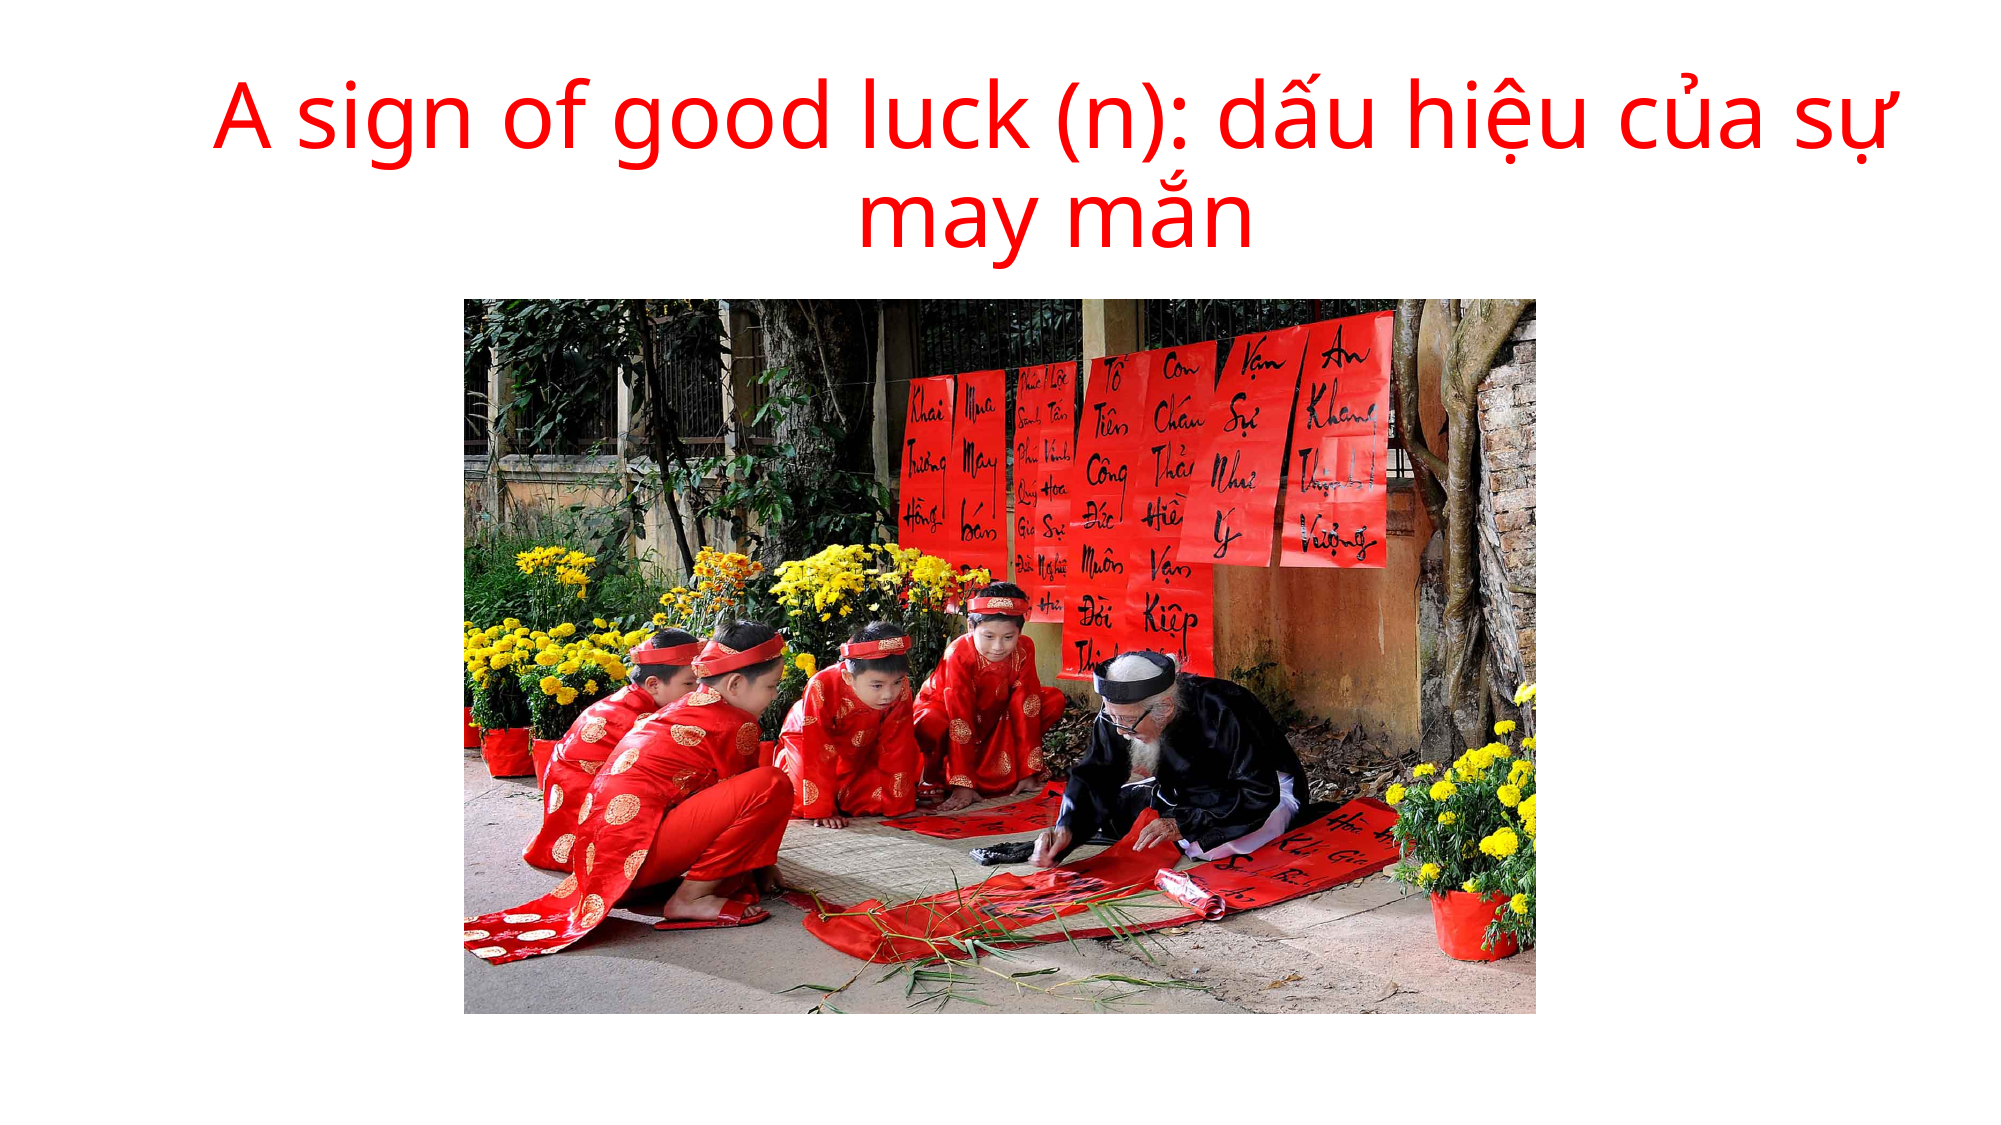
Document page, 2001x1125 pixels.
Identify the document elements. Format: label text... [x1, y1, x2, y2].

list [464, 299, 1536, 1014]
title A sign of good luck (n): dấu hiệu của sự may mắn [137, 59, 1976, 278]
